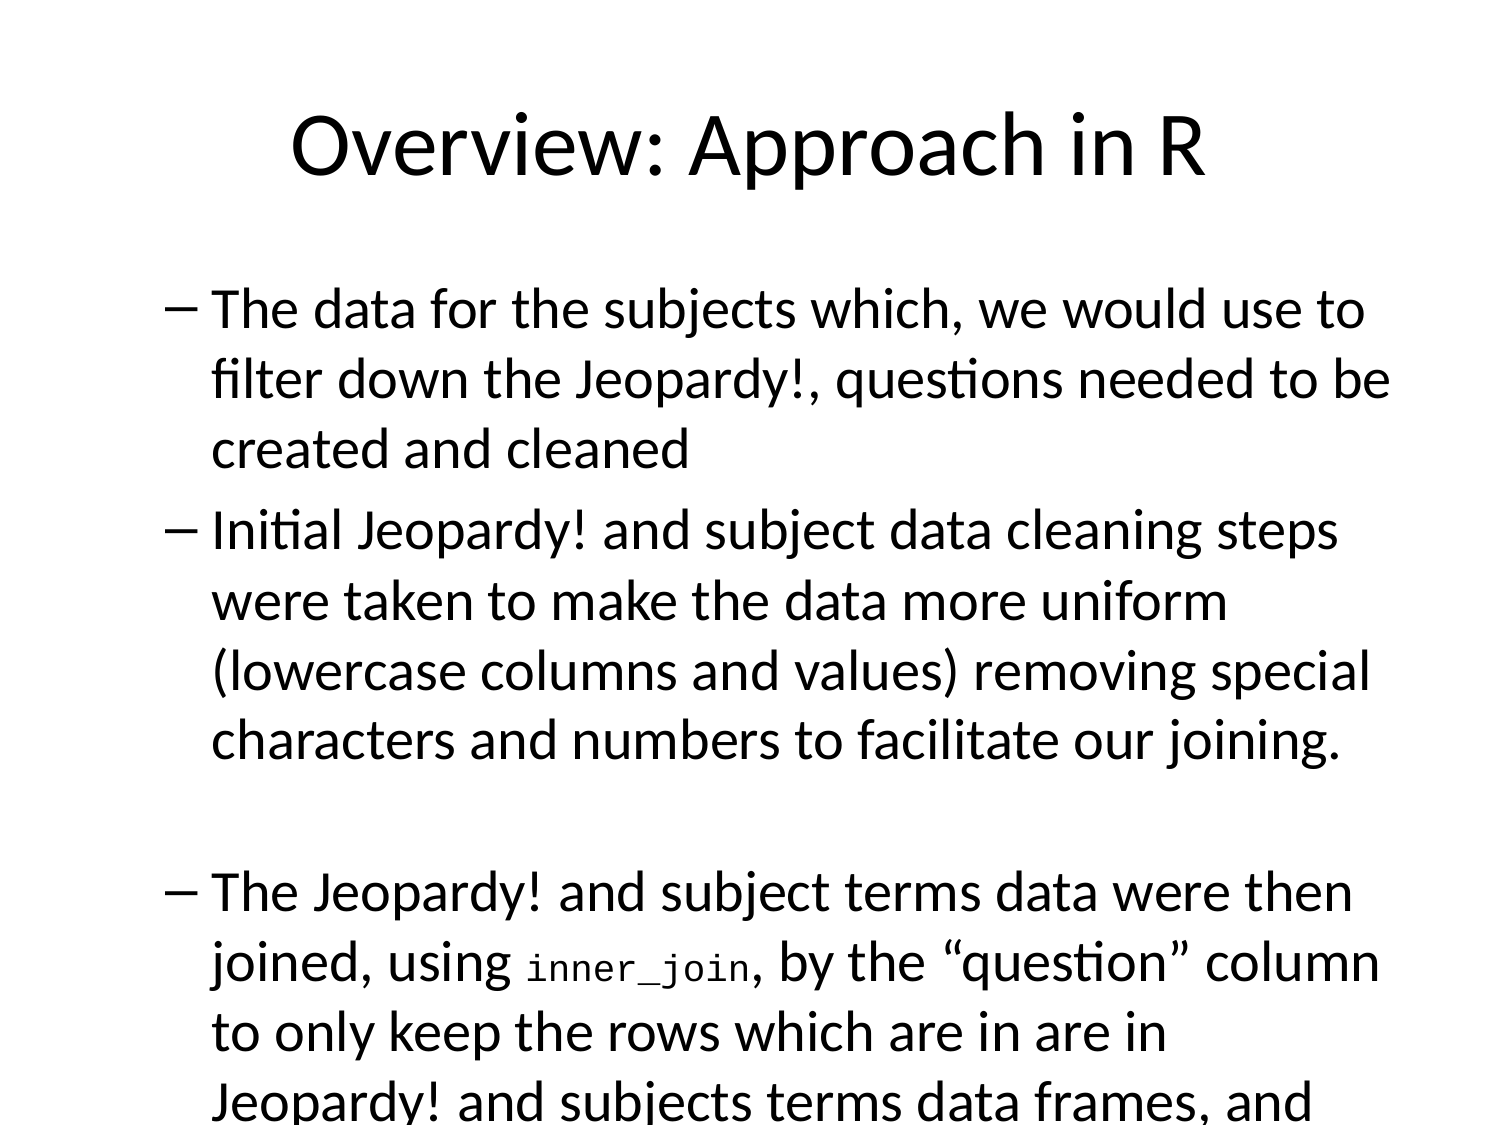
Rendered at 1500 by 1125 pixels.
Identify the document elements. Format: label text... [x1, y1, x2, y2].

list The data for the subjects which, we would use to filter down the Jeopardy!, questions needed to be created and cleaned Initial Jeopardy! and subject data cleaning steps were taken to make the data more uniform (lowercase columns and values) removing special characters and numbers to facilitate our joining. The Jeopardy! and subject terms data were then joined, using inner_join, by the “question” column to only keep the rows which are in are in Jeopardy! and subjects terms data frames, and inner_join returns all columns. [75, 262, 1425, 1005]
title Overview: Approach in R [75, 45, 1425, 233]
